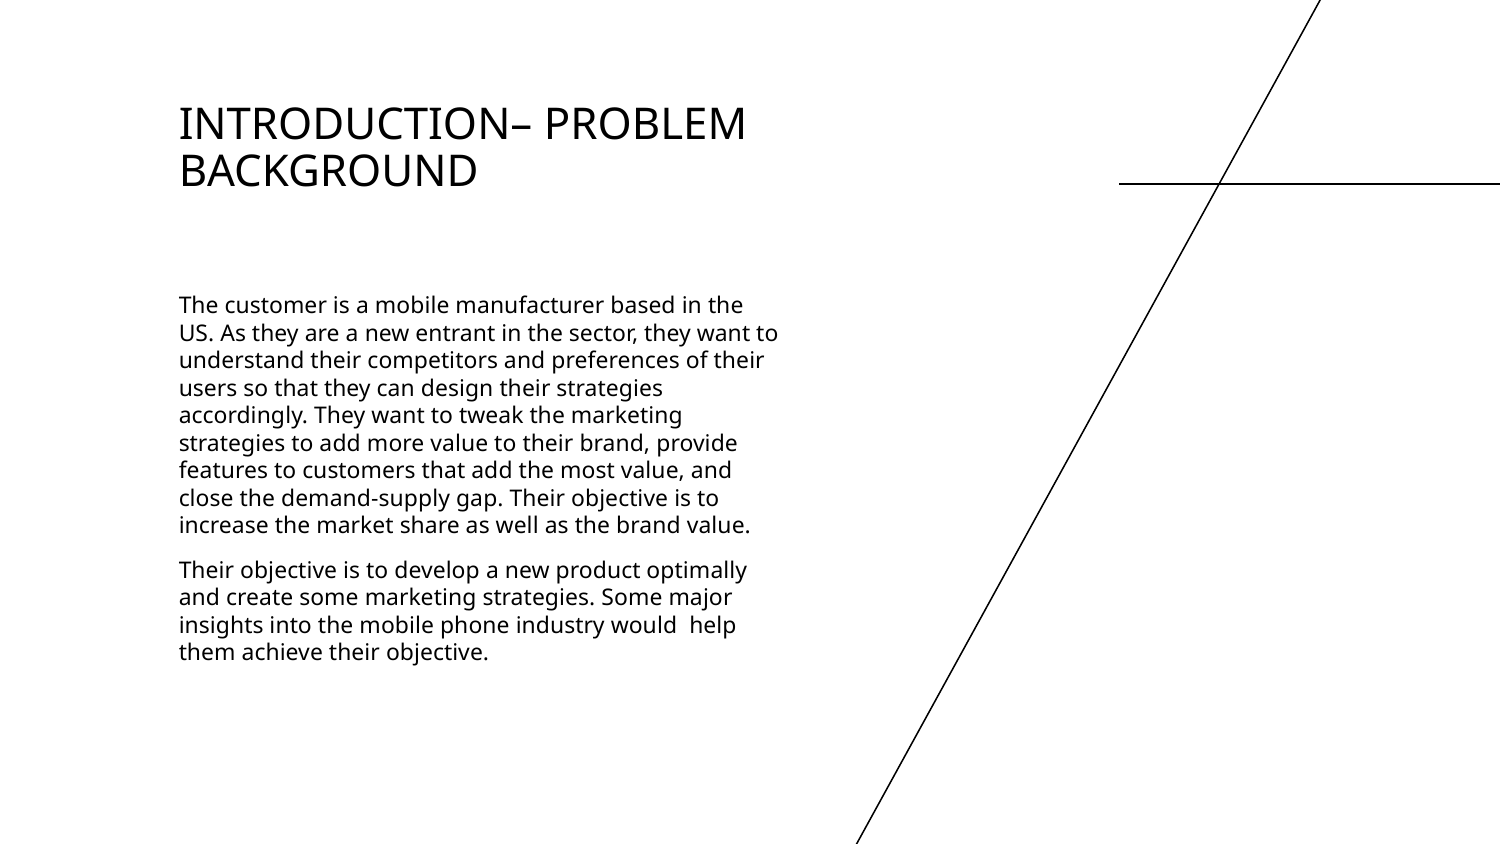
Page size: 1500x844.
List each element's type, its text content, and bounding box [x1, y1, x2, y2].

title INTRODUCTION– PROBLEM BACKGROUND [167, 53, 805, 202]
list The customer is a mobile manufacturer based in the US. As they are a new entrant in the sector, they want to understand their competitors and preferences of their users so that they can design their strategies accordingly. They want to tweak the marketing strategies to add more value to their brand, provide features to customers that add the most value, and close the demand-supply gap. Their objective is to increase the market share as well as the brand value. Their objective is to develop a new product optimally and create some marketing strategies. Some major insights into the mobile phone industry would help them achieve their objective. [167, 285, 797, 704]
